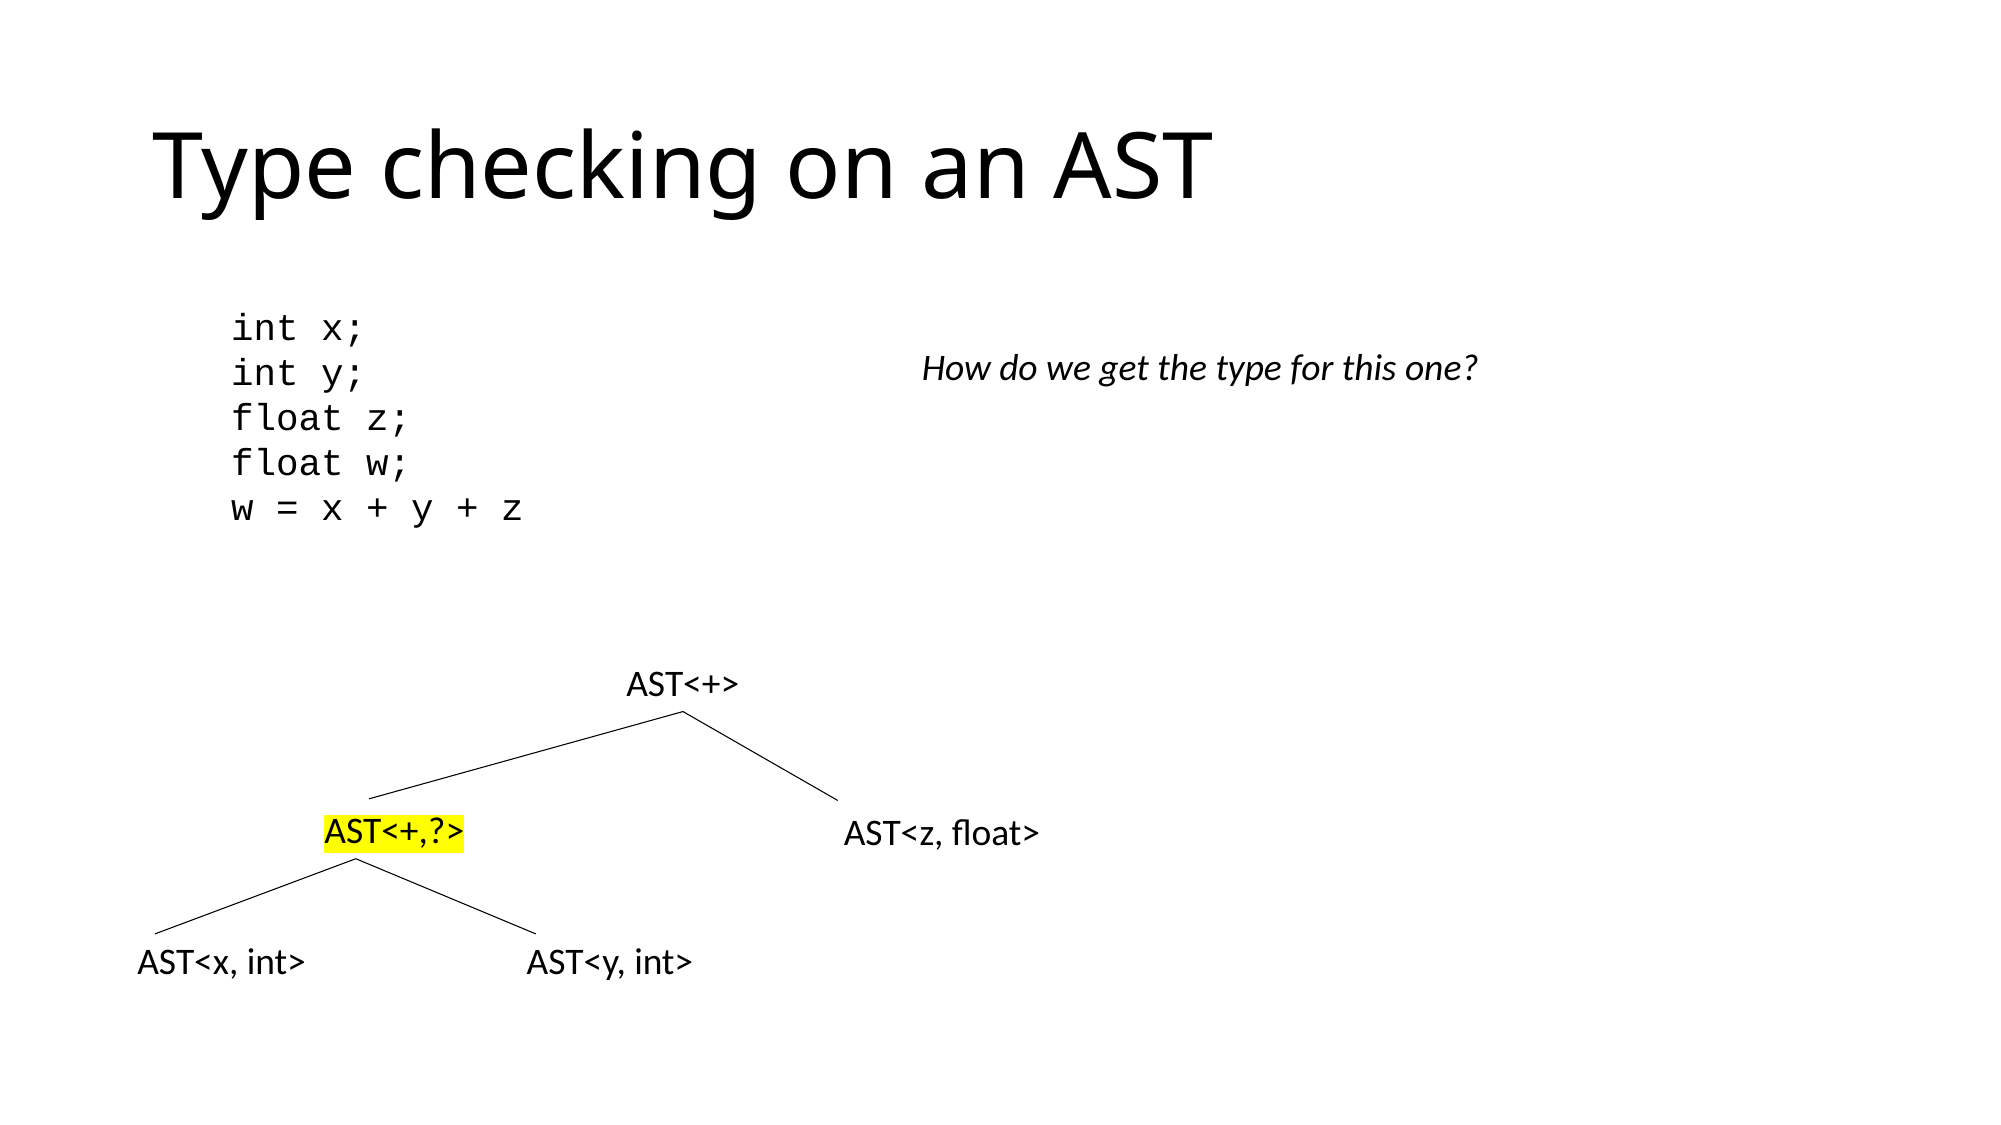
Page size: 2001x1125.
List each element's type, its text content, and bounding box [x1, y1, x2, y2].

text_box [369, 712, 682, 799]
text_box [154, 858, 355, 934]
text_box AST<+,?> [309, 798, 480, 858]
text_box AST<y, int> [511, 929, 709, 989]
text_box How do we get the type for this one? [907, 335, 1495, 396]
text_box AST<x, int> [122, 929, 322, 989]
text_box AST<z, float> [828, 800, 1056, 861]
text_box int x; int y; float z; float w; w = x + y + z [216, 295, 539, 536]
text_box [682, 712, 838, 801]
text_box AST<+> [611, 651, 755, 712]
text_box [355, 858, 536, 934]
title Type checking on an AST [137, 59, 1863, 278]
